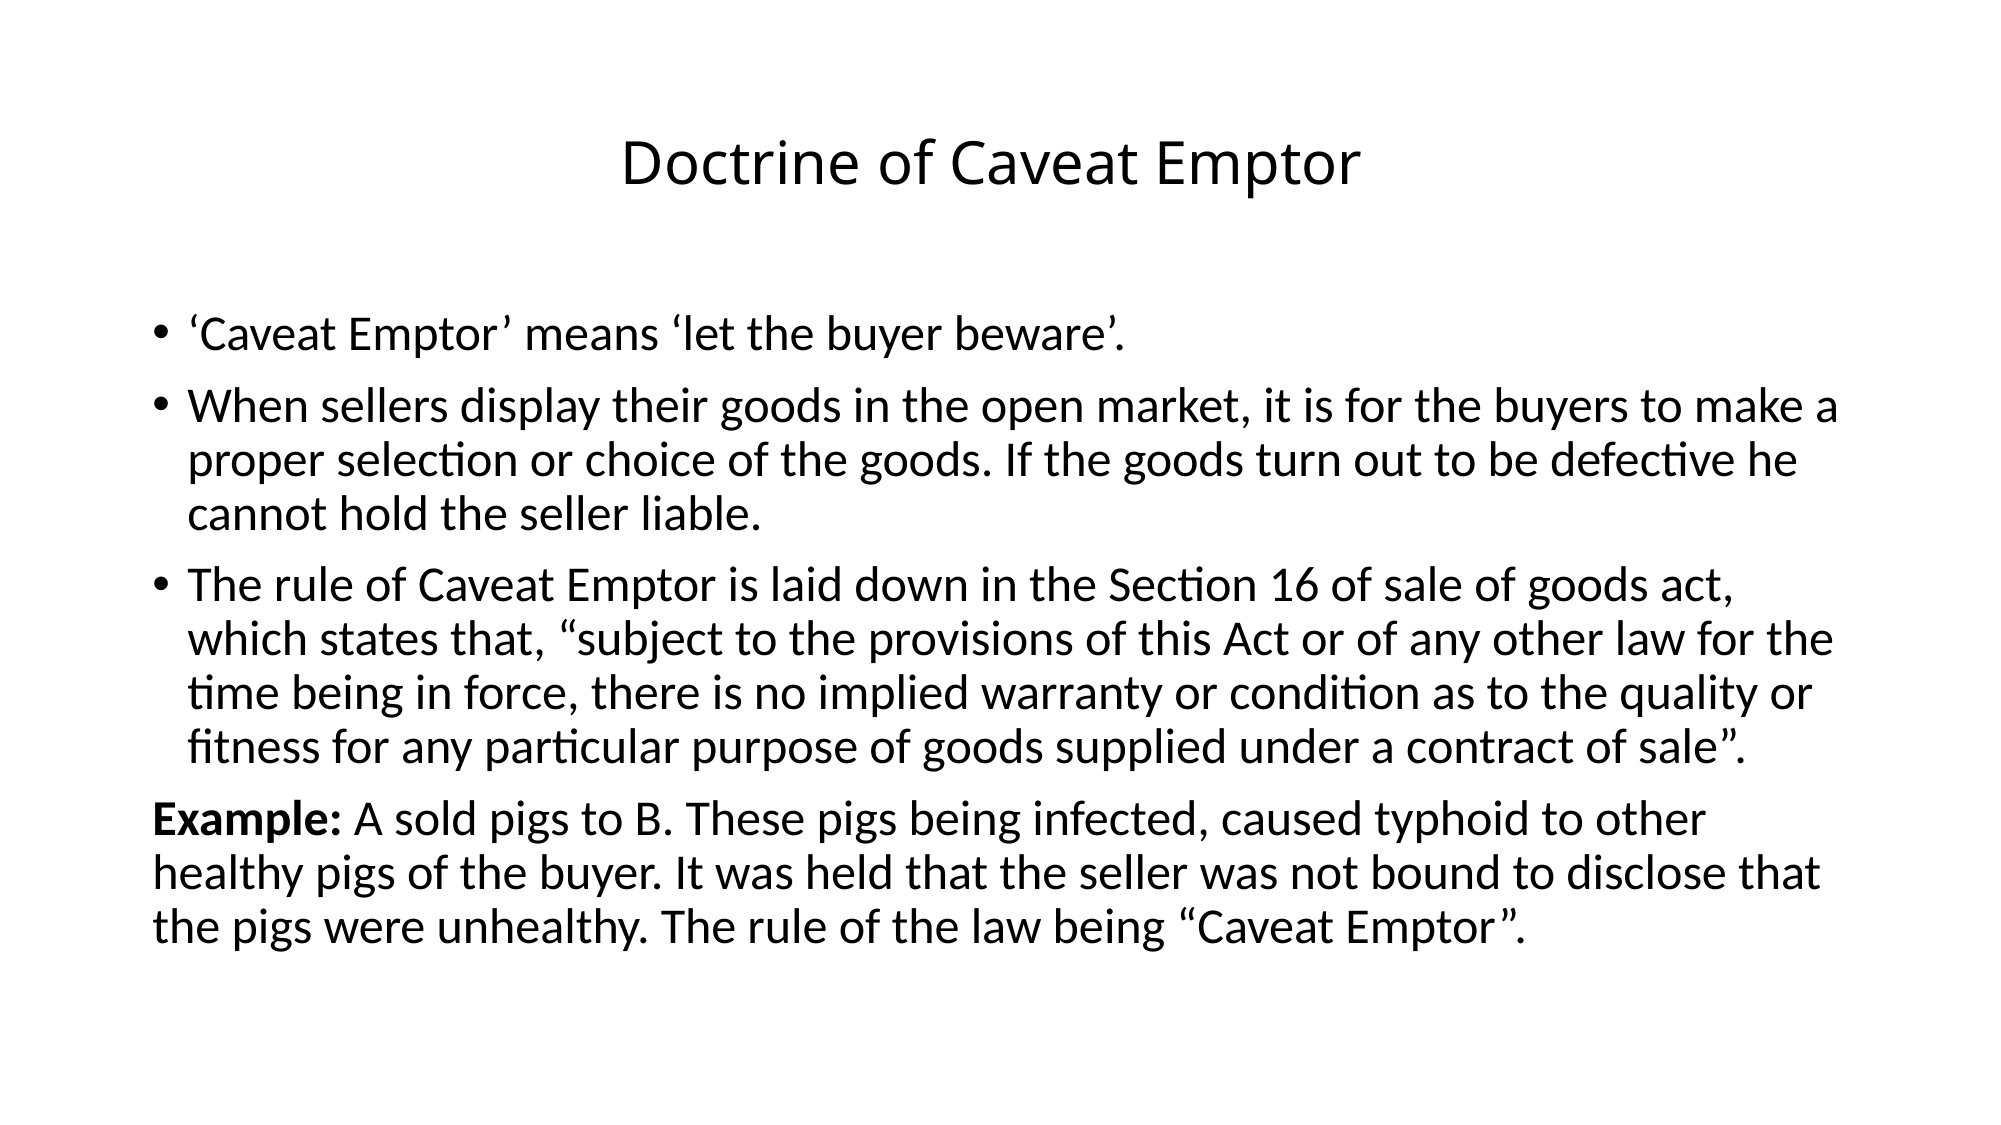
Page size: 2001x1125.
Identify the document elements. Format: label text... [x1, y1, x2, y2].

list ‘Caveat Emptor’ means ‘let the buyer beware’. When sellers display their goods in the open market, it is for the buyers to make a proper selection or choice of the goods. If the goods turn out to be defective he cannot hold the seller liable. The rule of Caveat Emptor is laid down in the Section 16 of sale of goods act, which states that, “subject to the provisions of this Act or of any other law for the time being in force, there is no implied warranty or condition as to the quality or fitness for any particular purpose of goods supplied under a contract of sale”. Example: A sold pigs to B. These pigs being infected, caused typhoid to other healthy pigs of the buyer. It was held that the seller was not bound to disclose that the pigs were unhealthy. The rule of the law being “Caveat Emptor”. [137, 299, 1863, 1014]
title Doctrine of Caveat Emptor [137, 59, 1863, 278]
